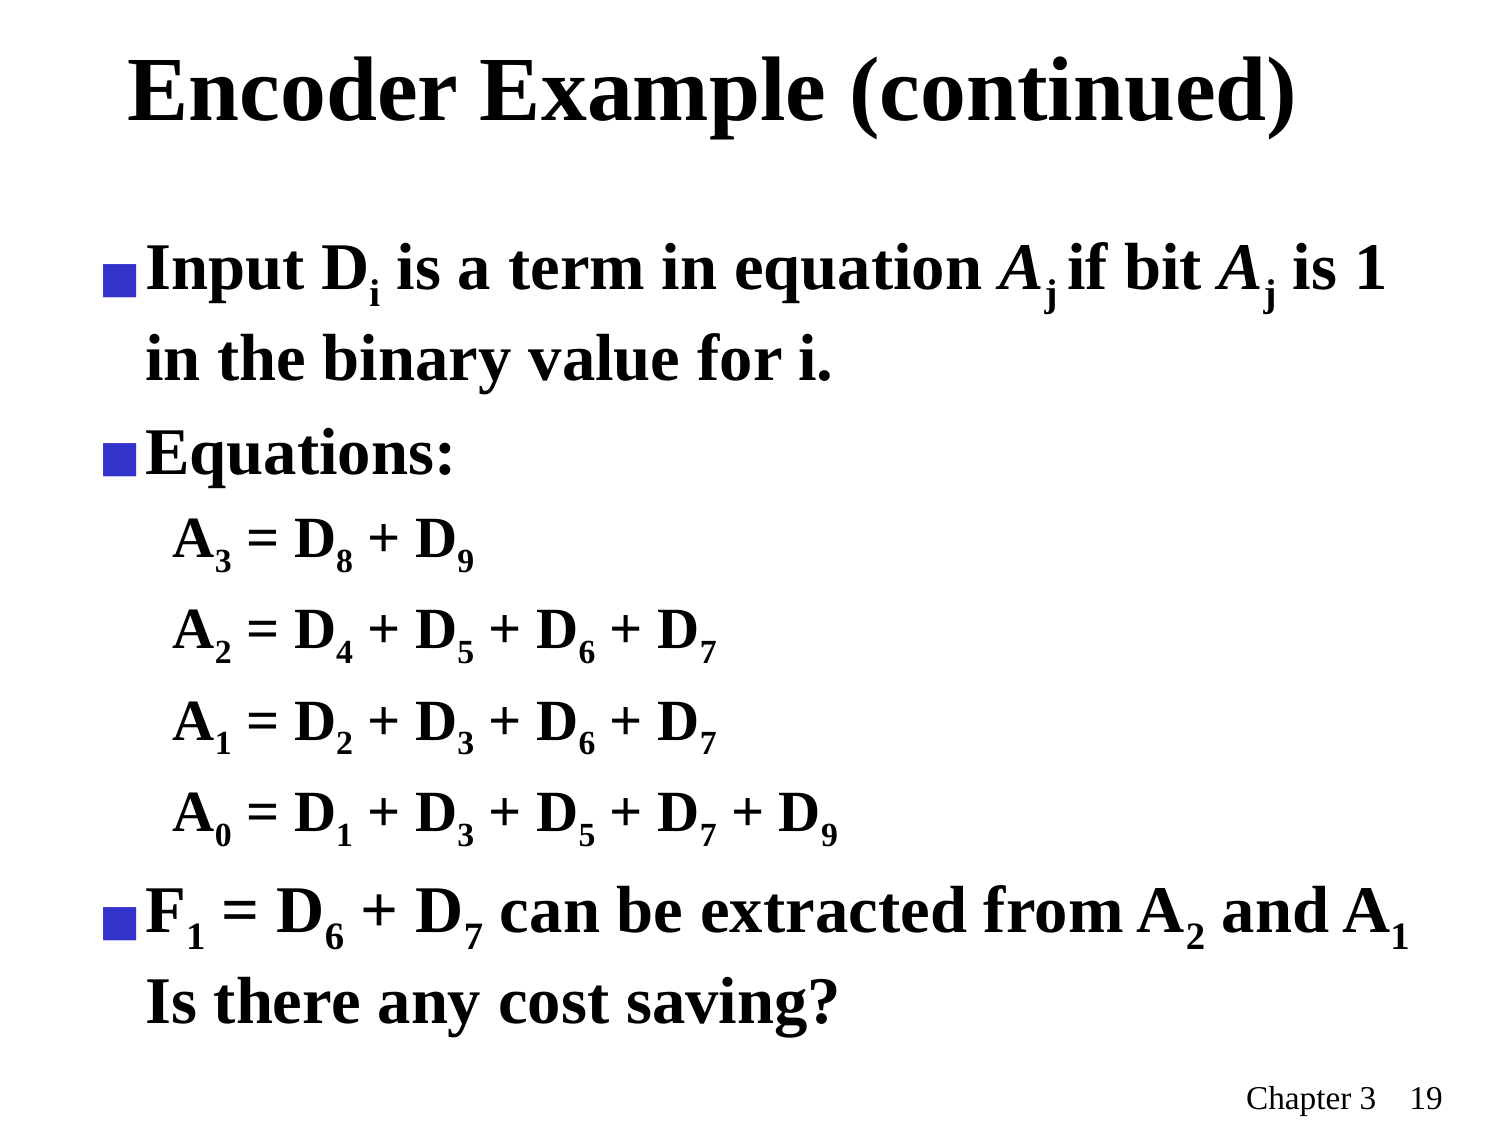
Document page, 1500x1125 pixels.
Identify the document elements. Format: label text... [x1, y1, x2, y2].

text_box Chapter 3 ‹#› [1230, 1068, 1499, 1125]
title Encoder Example (continued) [112, 0, 1388, 168]
list Input Di is a term in equation Aj if bit Aj is 1 in the binary value for i. Equations: A3 = D8 + D9 A2 = D4 + D5 + D6 + D7 A1 = D2 + D3 + D6 + D7 A0 = D1 + D3 + D5 + D7 + D9 F1 = D6 + D7 can be extracted from A2 and A1 Is there any cost saving? [82, 215, 1454, 1041]
